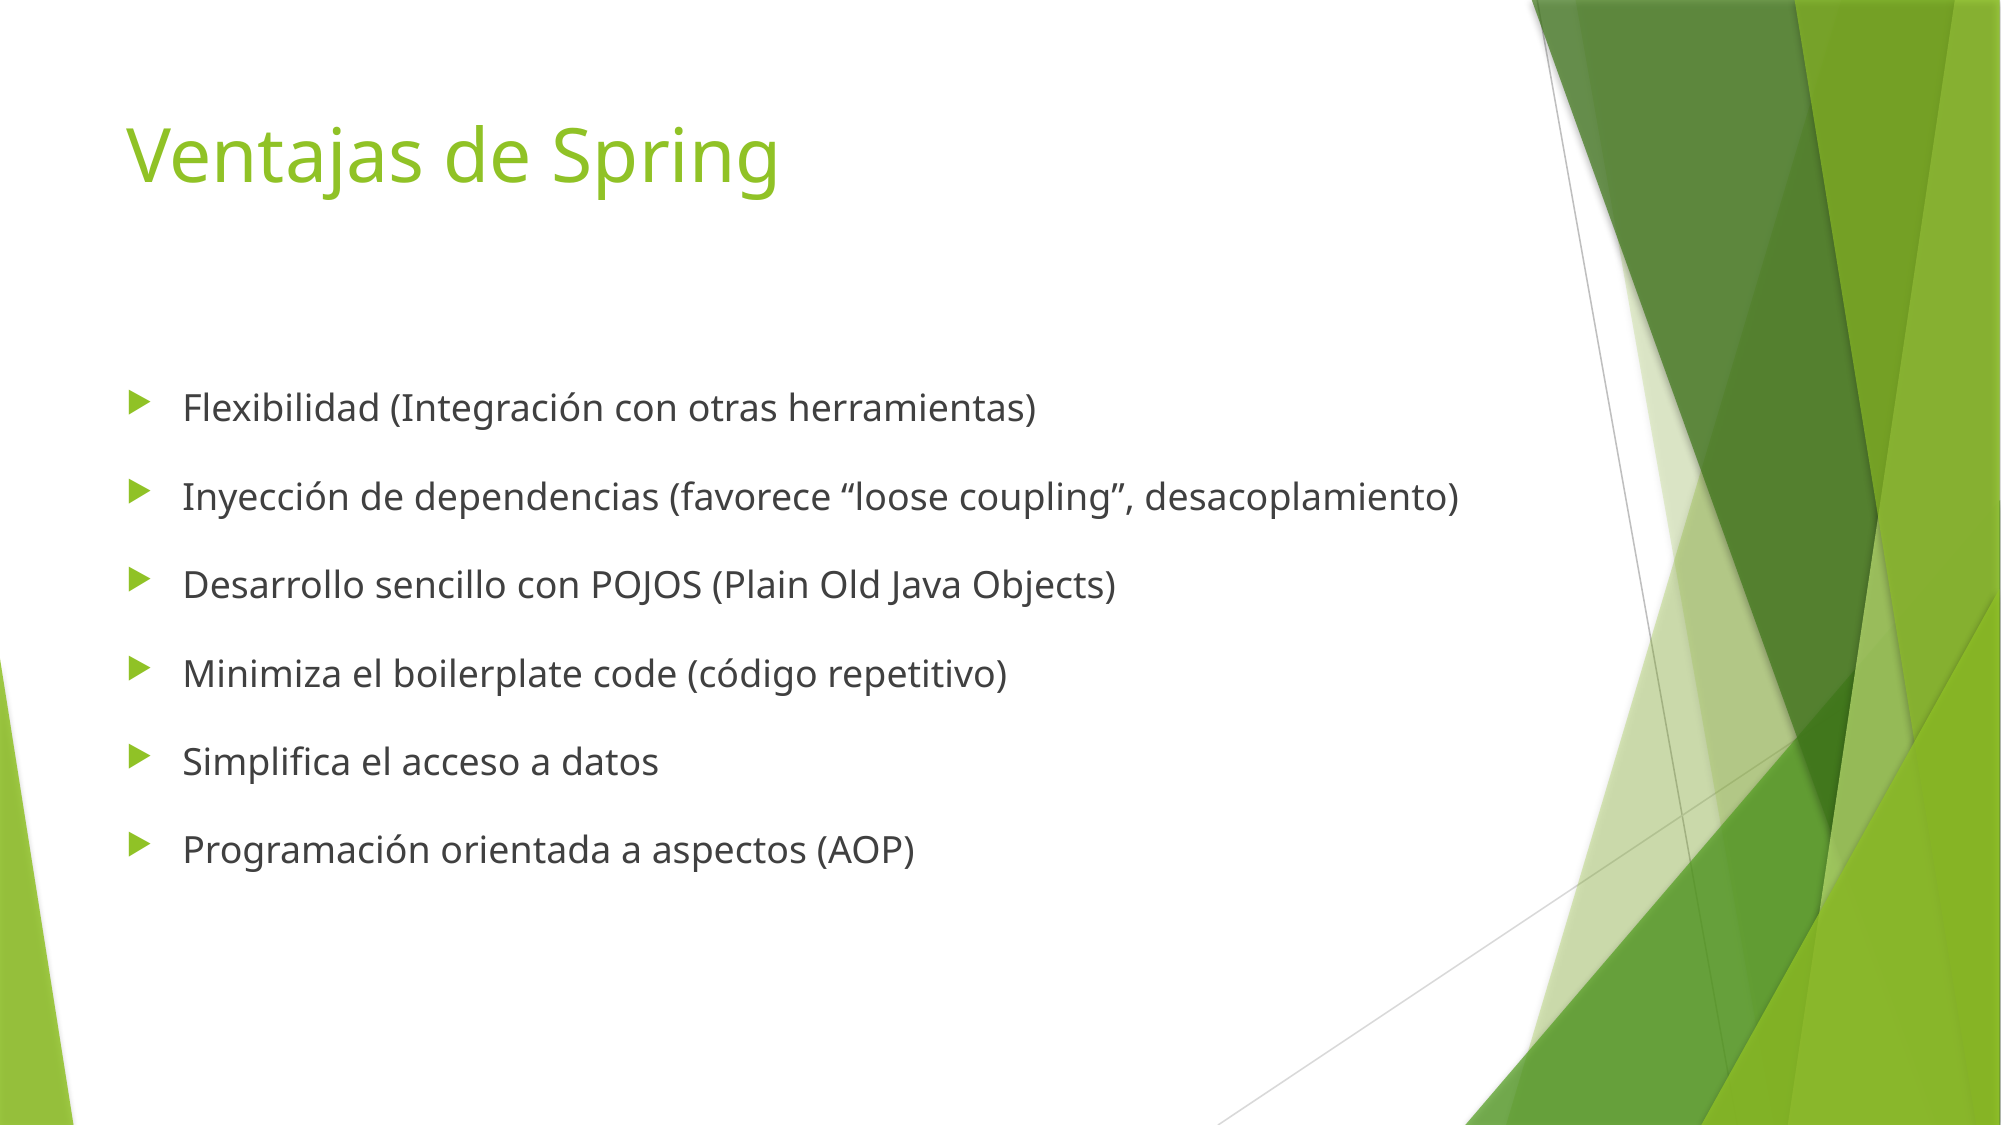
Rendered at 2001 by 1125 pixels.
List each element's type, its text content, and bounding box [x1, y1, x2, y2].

list Flexibilidad (Integración con otras herramientas) Inyección de dependencias (favorece “loose coupling”, desacoplamiento) Desarrollo sencillo con POJOS (Plain Old Java Objects) Minimiza el boilerplate code (código repetitivo) Simplifica el acceso a datos Programación orientada a aspectos (AOP) [111, 354, 1522, 992]
title Ventajas de Spring [111, 99, 1522, 317]
